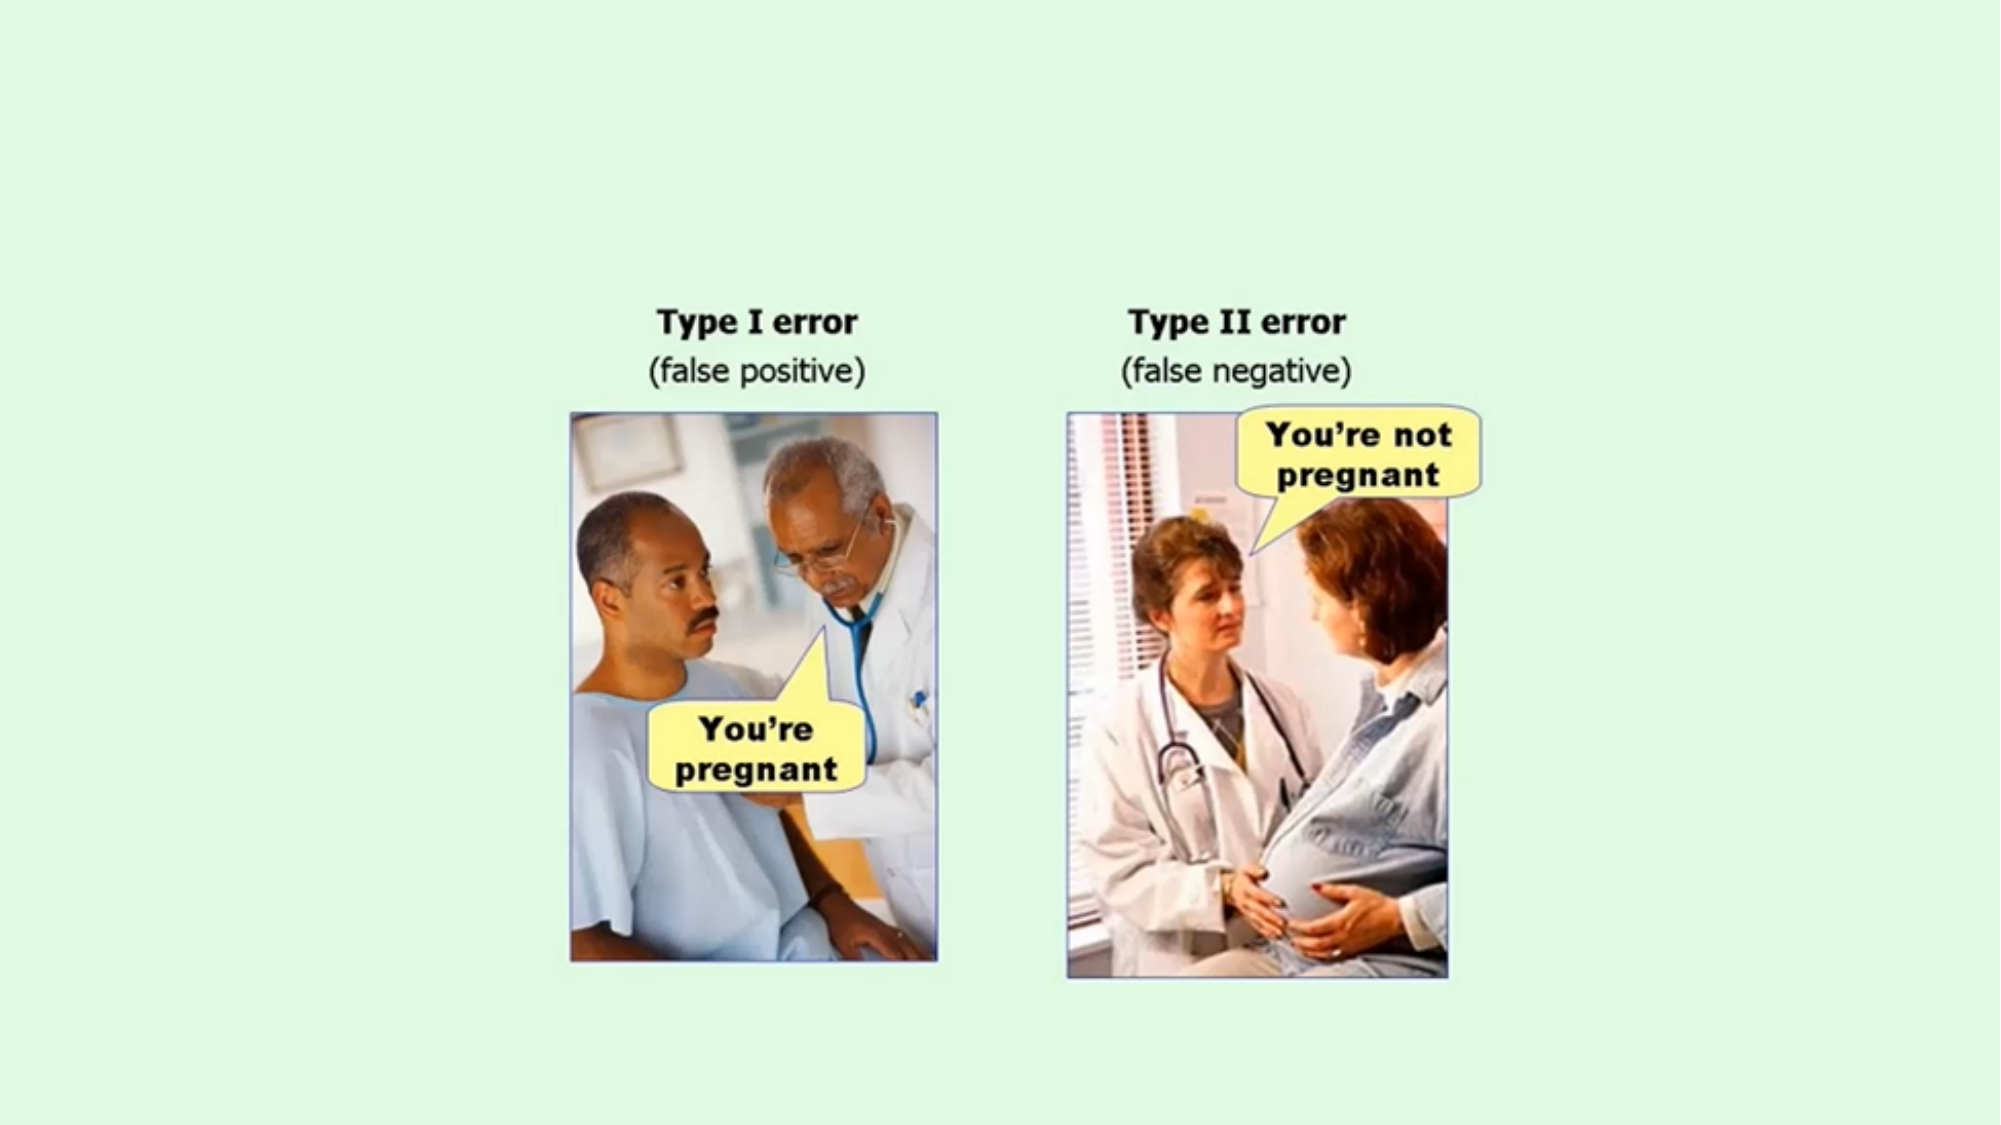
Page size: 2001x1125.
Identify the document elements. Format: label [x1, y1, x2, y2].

picture [504, 287, 1496, 1024]
